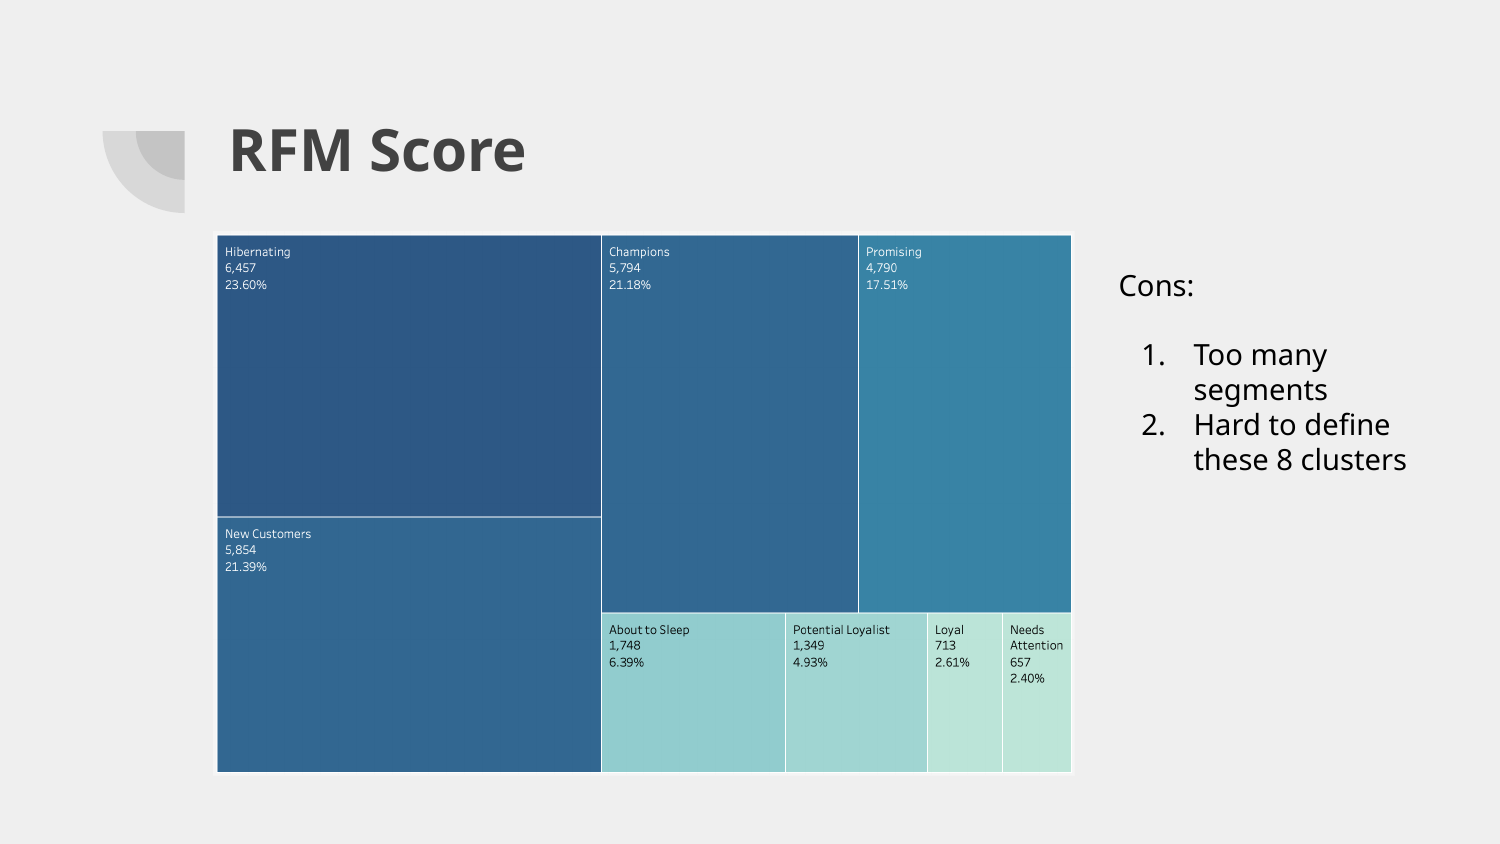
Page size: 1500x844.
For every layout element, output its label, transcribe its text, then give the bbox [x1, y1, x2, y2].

text_box Cons: Too many segments Hard to define these 8 clusters [1103, 251, 1485, 462]
title RFM Score [213, 98, 1368, 263]
picture [213, 231, 1076, 776]
